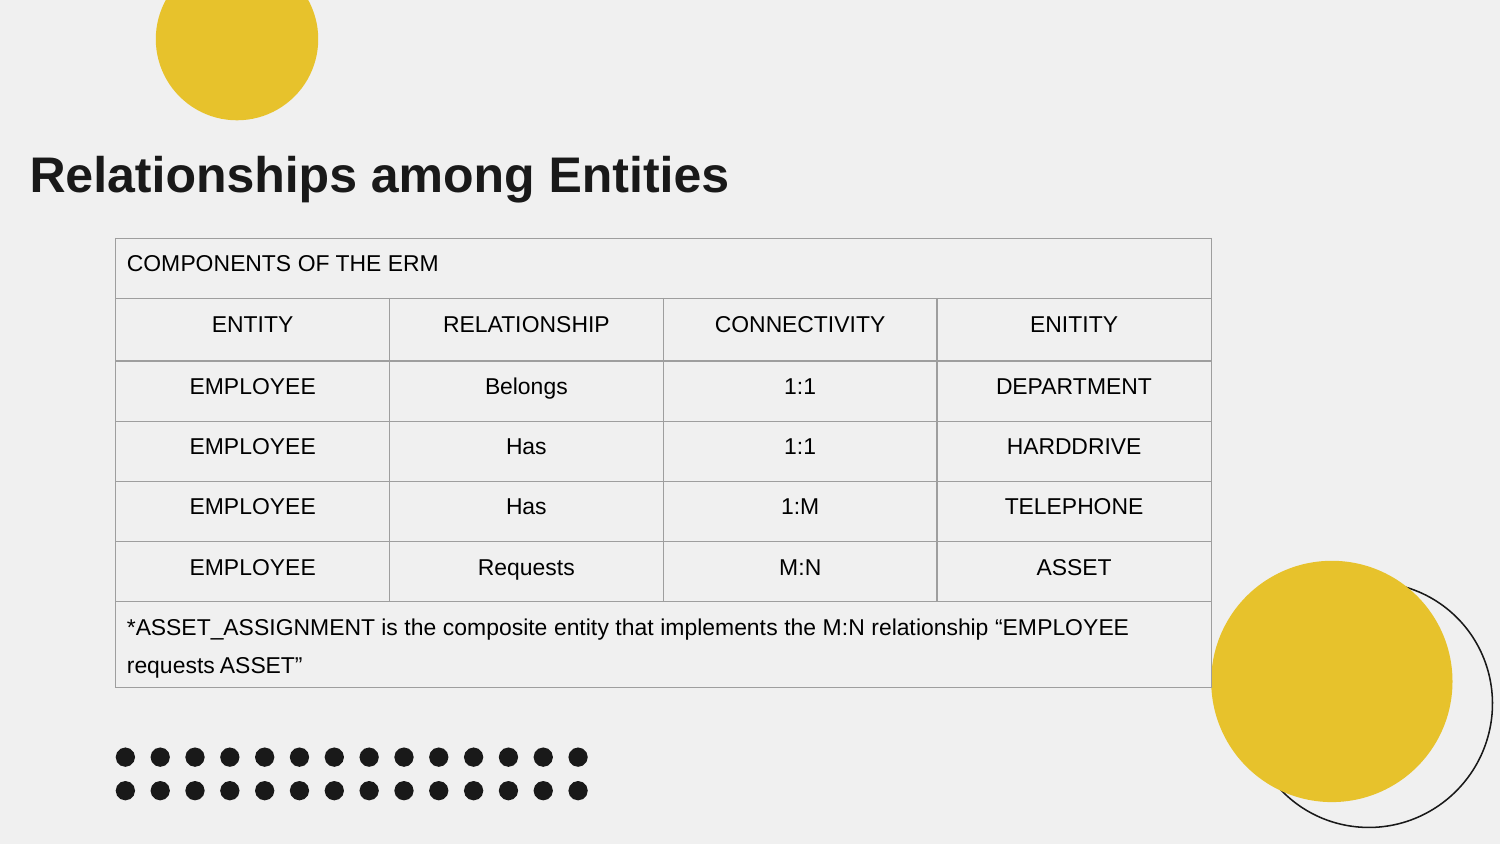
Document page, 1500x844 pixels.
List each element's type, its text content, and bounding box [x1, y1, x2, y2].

text_box [155, 0, 319, 121]
table_cell RELATIONSHIP [390, 299, 663, 360]
table_cell ENITITY [938, 299, 1211, 360]
table_cell EMPLOYEE [116, 422, 389, 481]
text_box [1199, 535, 1500, 844]
table_cell EMPLOYEE [116, 542, 389, 601]
table_cell Belongs [390, 362, 663, 421]
table_cell ENTITY [116, 299, 389, 360]
table_cell ASSET [938, 542, 1194, 601]
table_cell CONNECTIVITY [664, 299, 936, 360]
table_cell DEPARTMENT [938, 362, 1211, 421]
table_cell HARDDRIVE [938, 422, 1211, 481]
table_cell EMPLOYEE [116, 362, 389, 421]
table_cell TELEPHONE [938, 482, 1211, 541]
table_cell M:N [664, 542, 936, 601]
table_cell Has [390, 482, 663, 541]
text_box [115, 747, 588, 801]
table_header COMPONENTS OF THE ERM [116, 239, 1211, 298]
table_cell 1:M [664, 482, 936, 541]
table_cell 1:1 [664, 422, 936, 481]
table_cell *ASSET_ASSIGNMENT is the composite entity that implements the M:N relationship “EMPLOYEE requests ASSET” [116, 602, 1194, 687]
table_cell EMPLOYEE [116, 482, 389, 541]
title Relationships among Entities [14, 127, 970, 204]
table_cell 1:1 [664, 362, 936, 421]
table_cell Has [390, 422, 663, 481]
table_cell Requests [390, 542, 663, 601]
